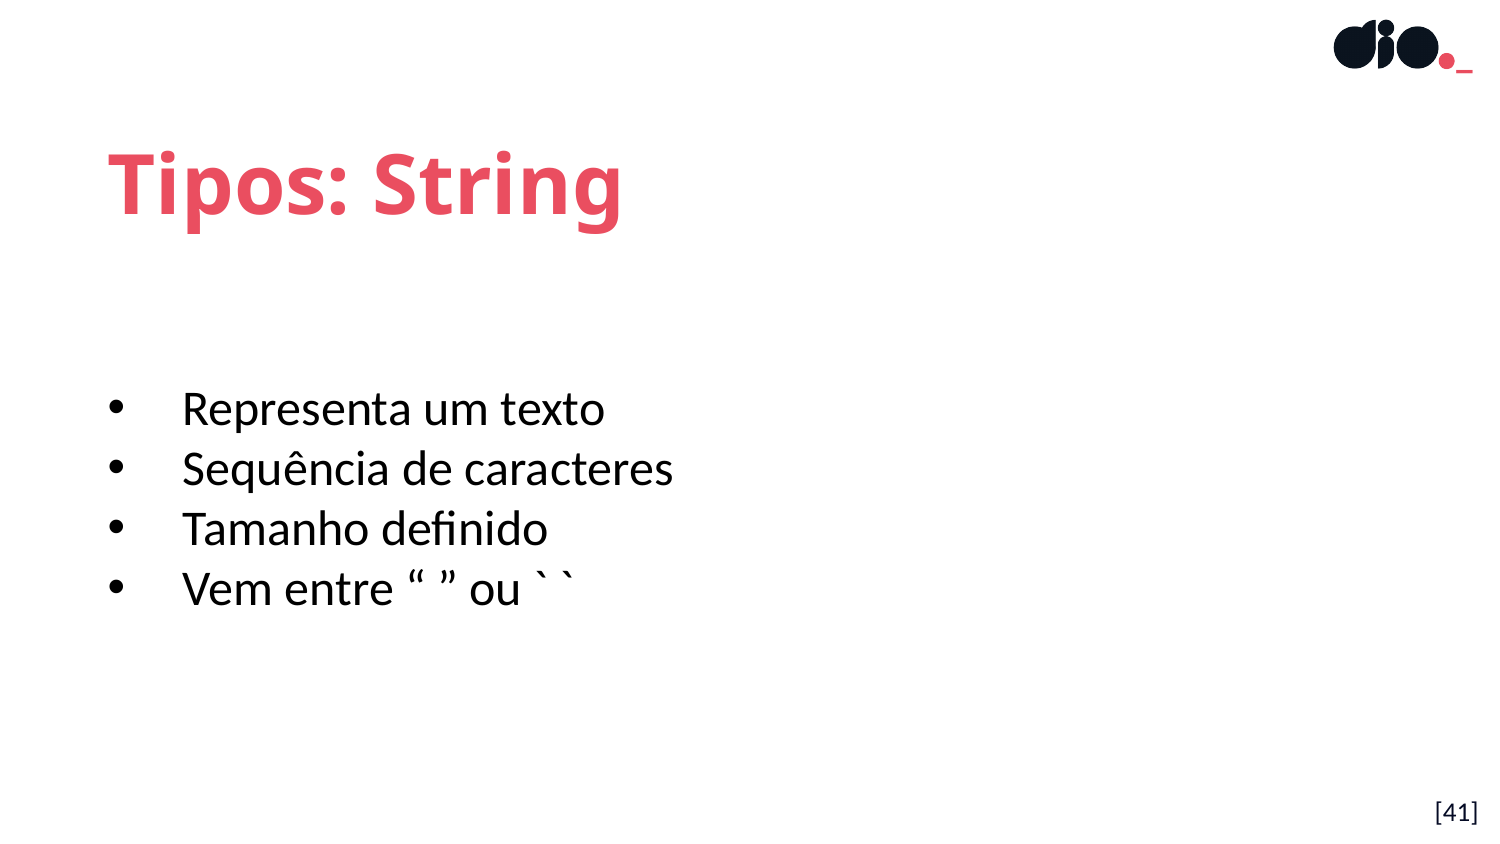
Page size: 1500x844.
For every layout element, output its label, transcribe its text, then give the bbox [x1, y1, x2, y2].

text_box Tipos: String [92, 104, 1408, 243]
slide_number [41] [1403, 779, 1494, 844]
picture [1333, 19, 1473, 74]
text_box Representa um texto Sequência de caracteres Tamanho definido Vem entre “ ” ou ` ` [92, 243, 1408, 749]
